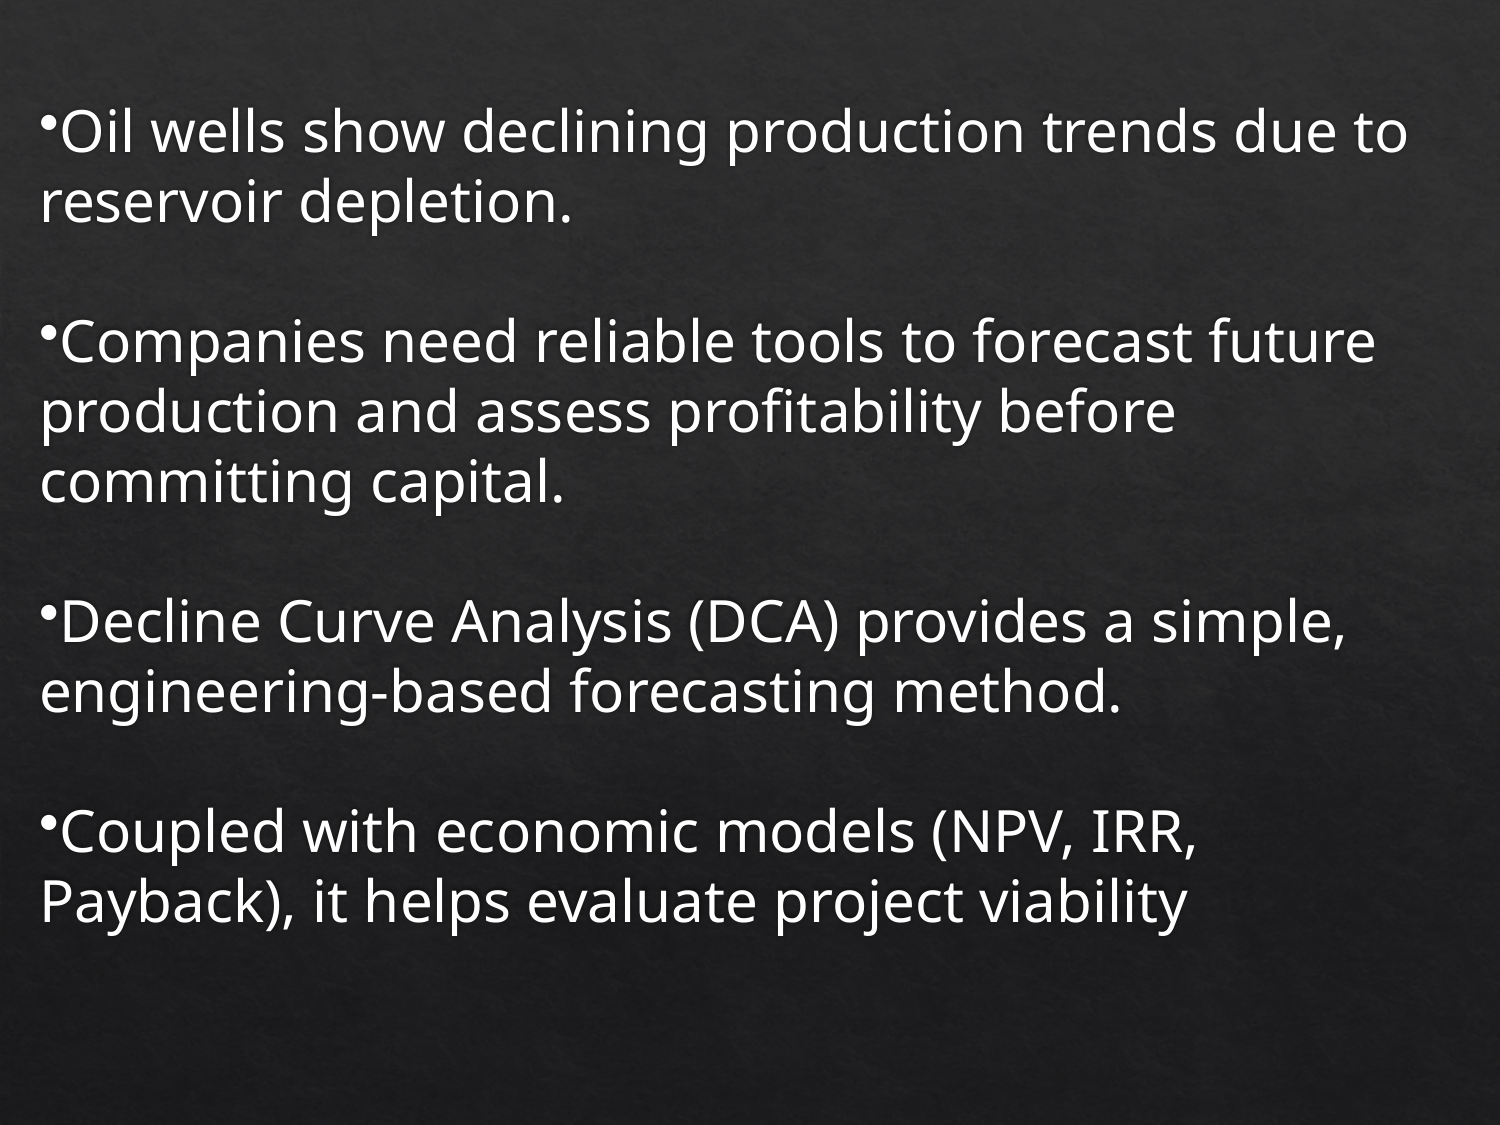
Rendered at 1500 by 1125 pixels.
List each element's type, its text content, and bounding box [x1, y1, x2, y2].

list Oil wells show declining production trends due to reservoir depletion. Companies need reliable tools to forecast future production and assess profitability before committing capital. Decline Curve Analysis (DCA) provides a simple, engineering-based forecasting method. Coupled with economic models (NPV, IRR, Payback), it helps evaluate project viability [24, 86, 1488, 987]
